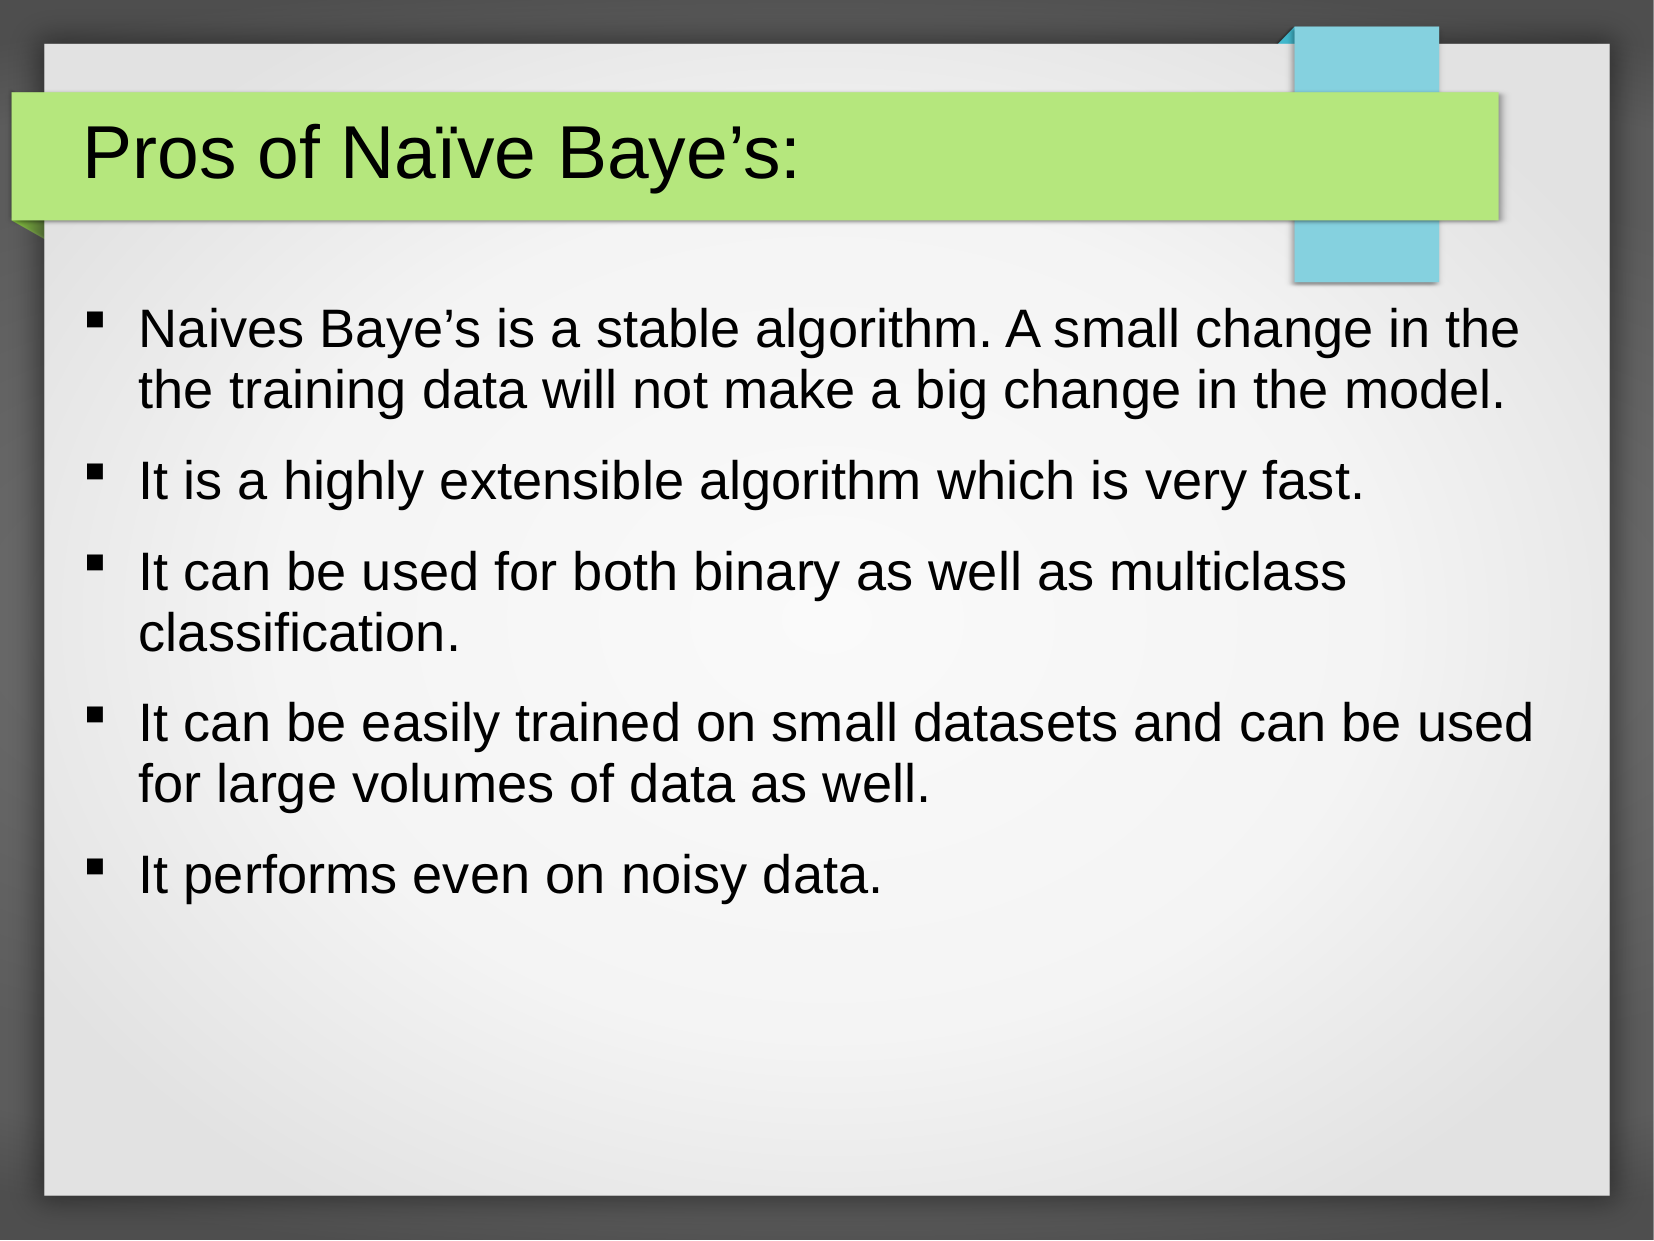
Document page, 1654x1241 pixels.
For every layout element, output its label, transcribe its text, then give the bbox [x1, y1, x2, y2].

title Pros of Naïve Baye’s: [82, 94, 1264, 213]
list Naives Baye’s is a stable algorithm. A small change in the the training data will not make a big change in the model. It is a highly extensible algorithm which is very fast. It can be used for both binary as well as multiclass classification. It can be easily trained on small datasets and can be used for large volumes of data as well. It performs even on noisy data. [82, 295, 1571, 1015]
picture [0, 0, 1654, 1240]
